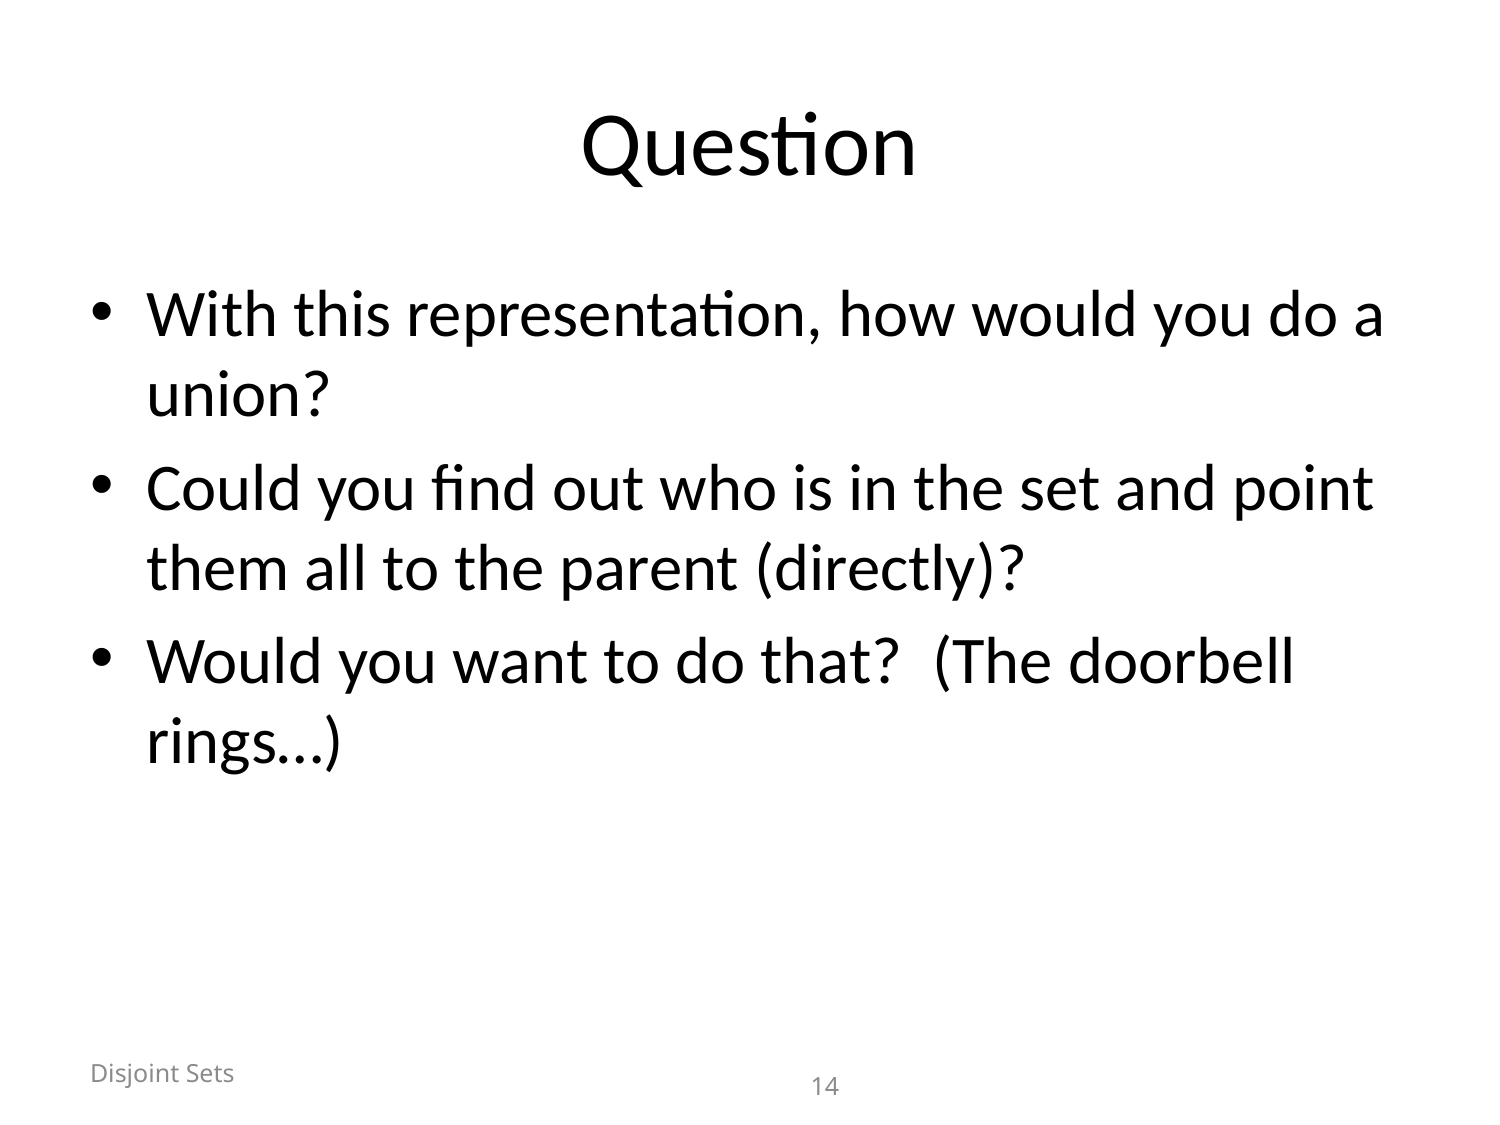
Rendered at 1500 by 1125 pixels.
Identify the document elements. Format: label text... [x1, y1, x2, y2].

footer 14 [512, 1042, 988, 1103]
title Question [75, 45, 1425, 233]
list With this representation, how would you do a union? Could you find out who is in the set and point them all to the parent (directly)? Would you want to do that? (The doorbell rings…) [75, 262, 1425, 1005]
slide_number Disjoint Sets [75, 1042, 425, 1103]
